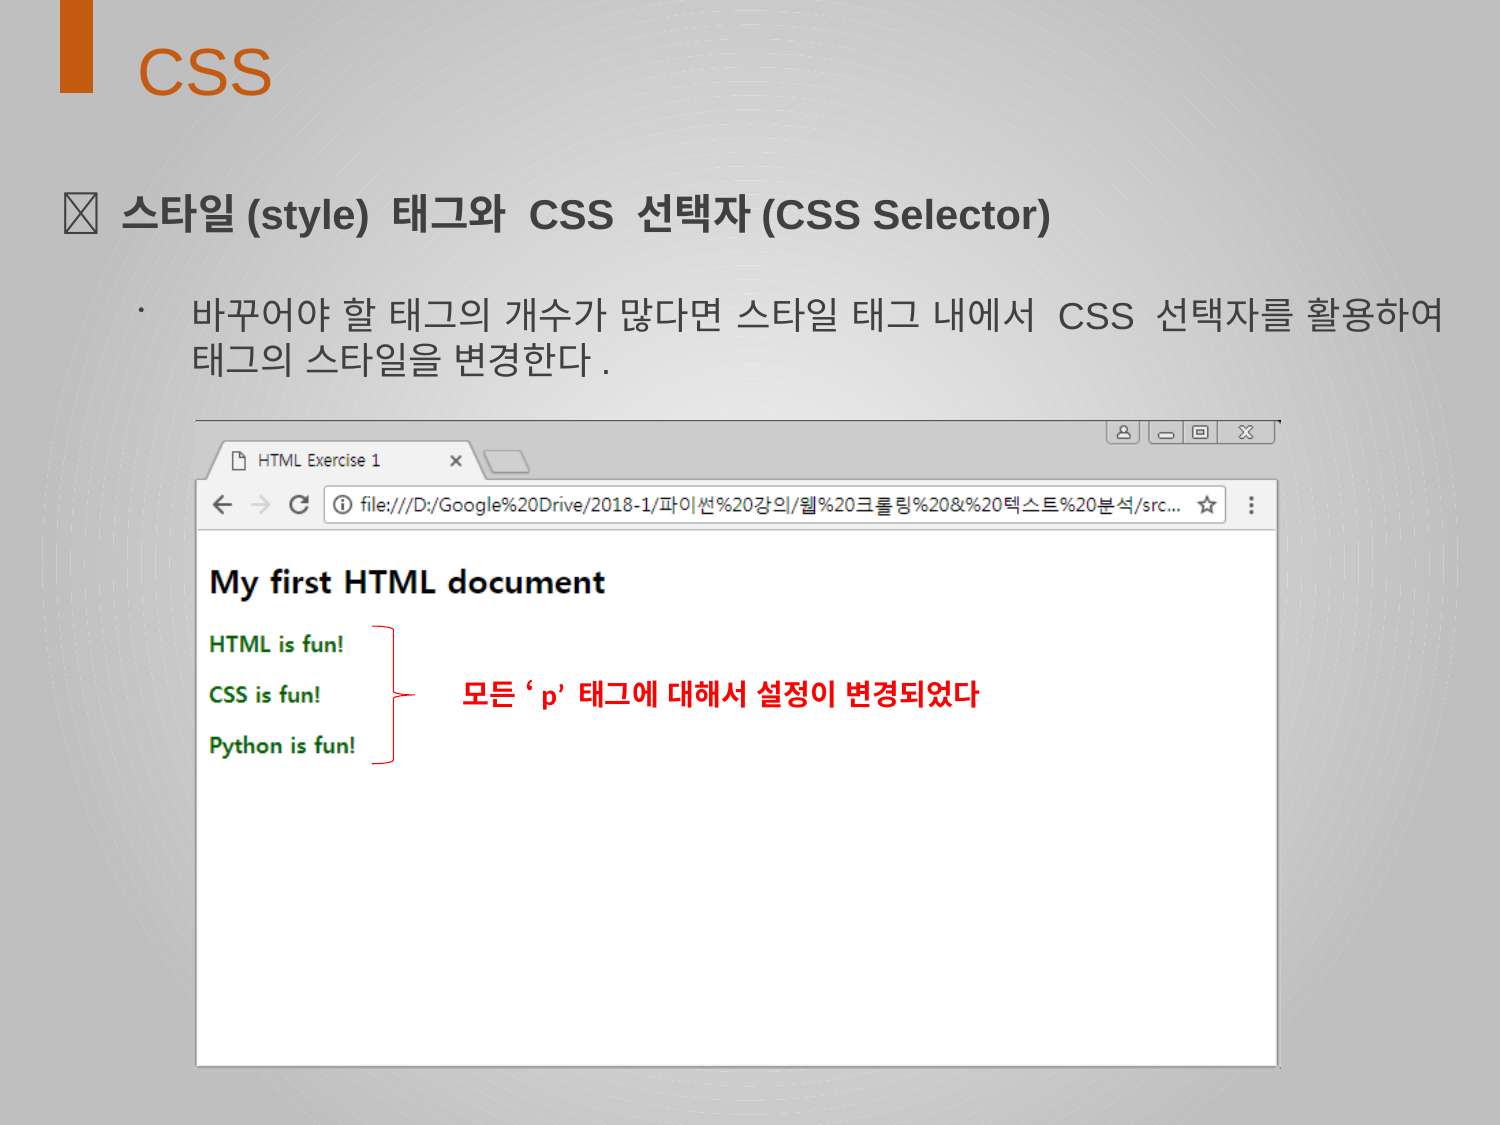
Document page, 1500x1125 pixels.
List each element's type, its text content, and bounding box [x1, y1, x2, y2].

text_box  스타일(style) 태그와 CSS 선택자(CSS Selector) [45, 180, 1461, 246]
text_box 바꾸어야 할 태그의 개수가 많다면 스타일 태그 내에서 CSS 선택자를 활용하여 태그의 스타일을 변경한다. [45, 284, 1461, 390]
picture [194, 420, 1281, 1069]
text_box CSS [122, 21, 290, 116]
text_box [60, 0, 93, 93]
